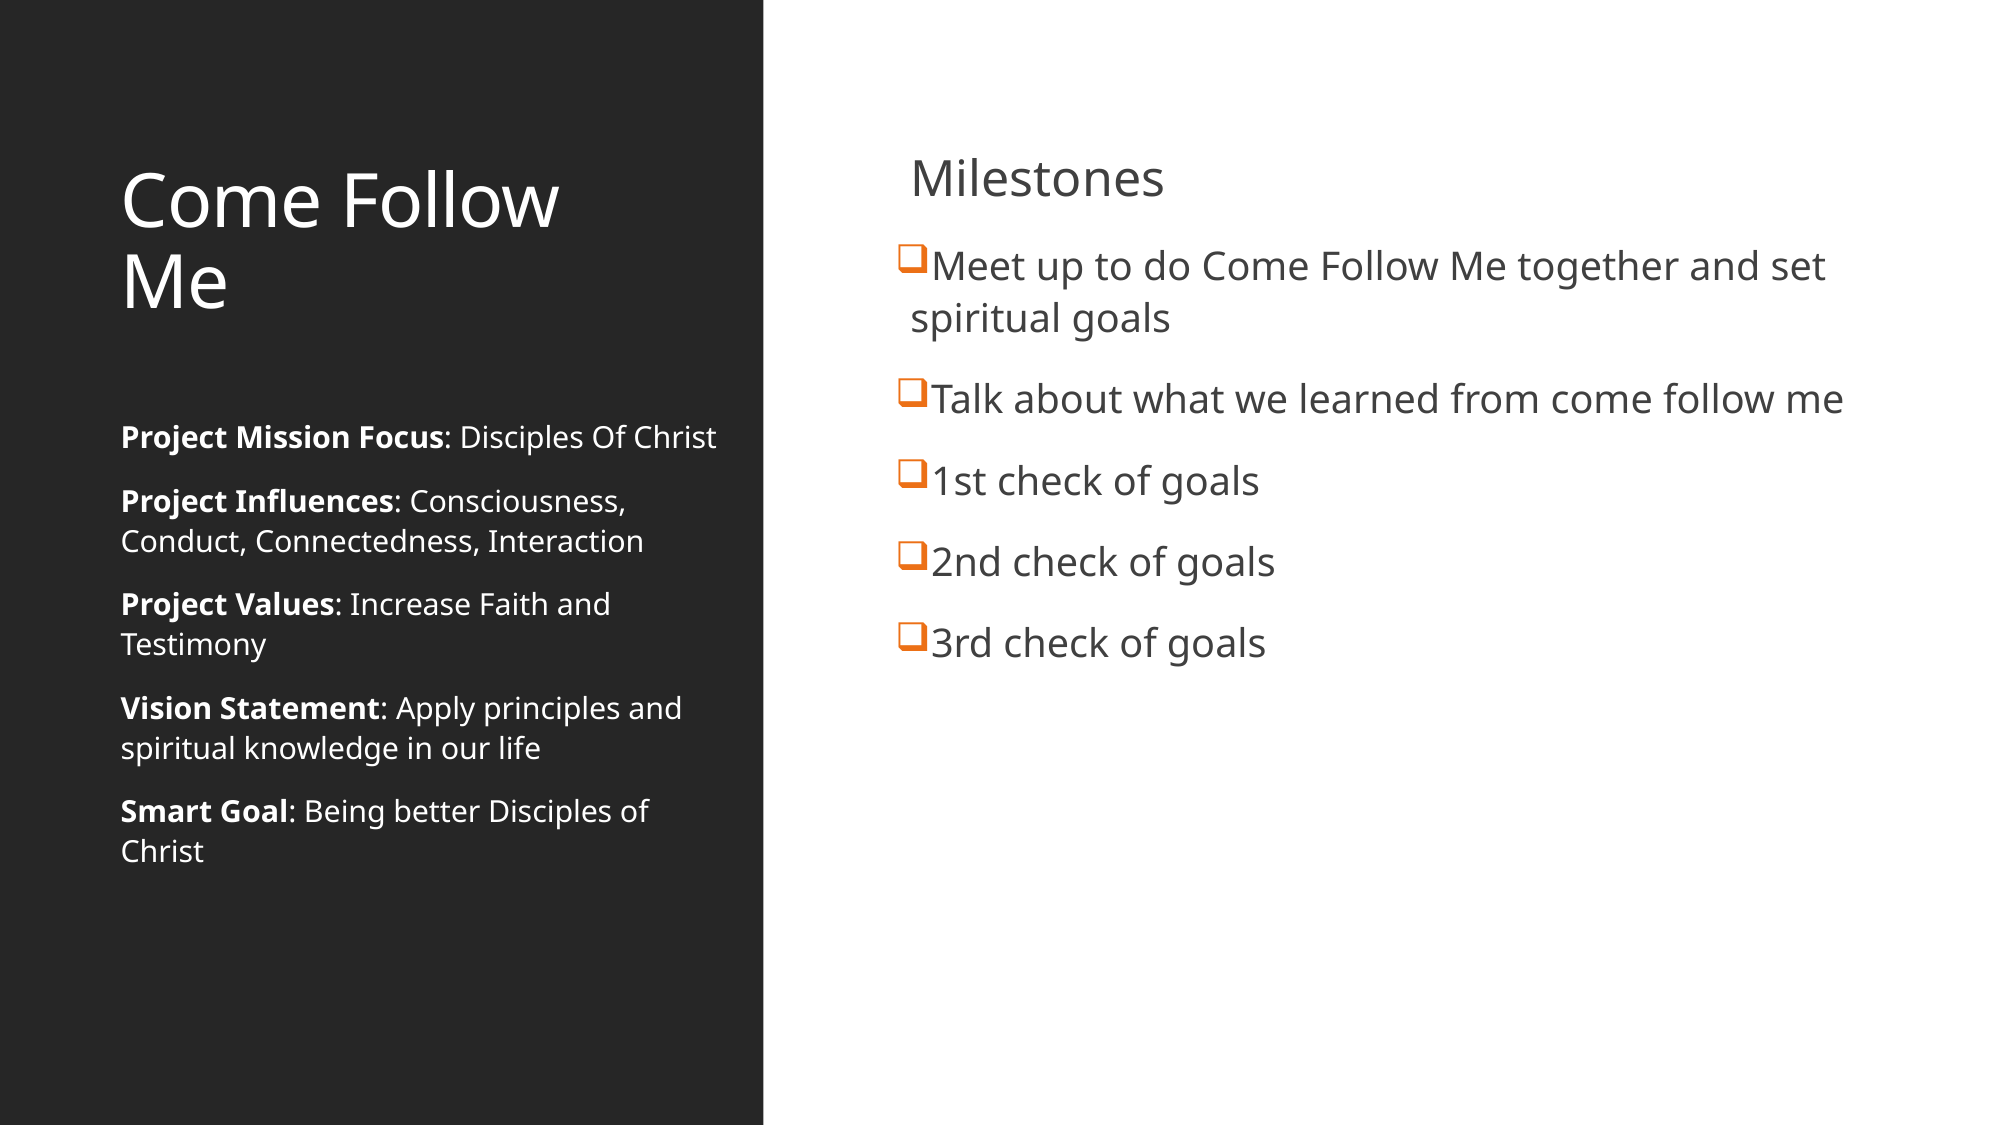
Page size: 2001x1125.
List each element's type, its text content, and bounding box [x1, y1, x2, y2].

list Project Mission Focus: Disciples Of Christ Project Influences: Consciousness, Conduct, Connectedness, Interaction Project Values: Increase Faith and Testimony Vision Statement: Apply principles and spiritual knowledge in our life Smart Goal: Being better Disciples of Christ [105, 407, 735, 910]
title Come Follow Me [105, 123, 683, 333]
list Milestones Meet up to do Come Follow Me together and set spiritual goals Talk about what we learned from come follow me 1st check of goals 2nd check of goals 3rd check of goals [895, 133, 1868, 1002]
